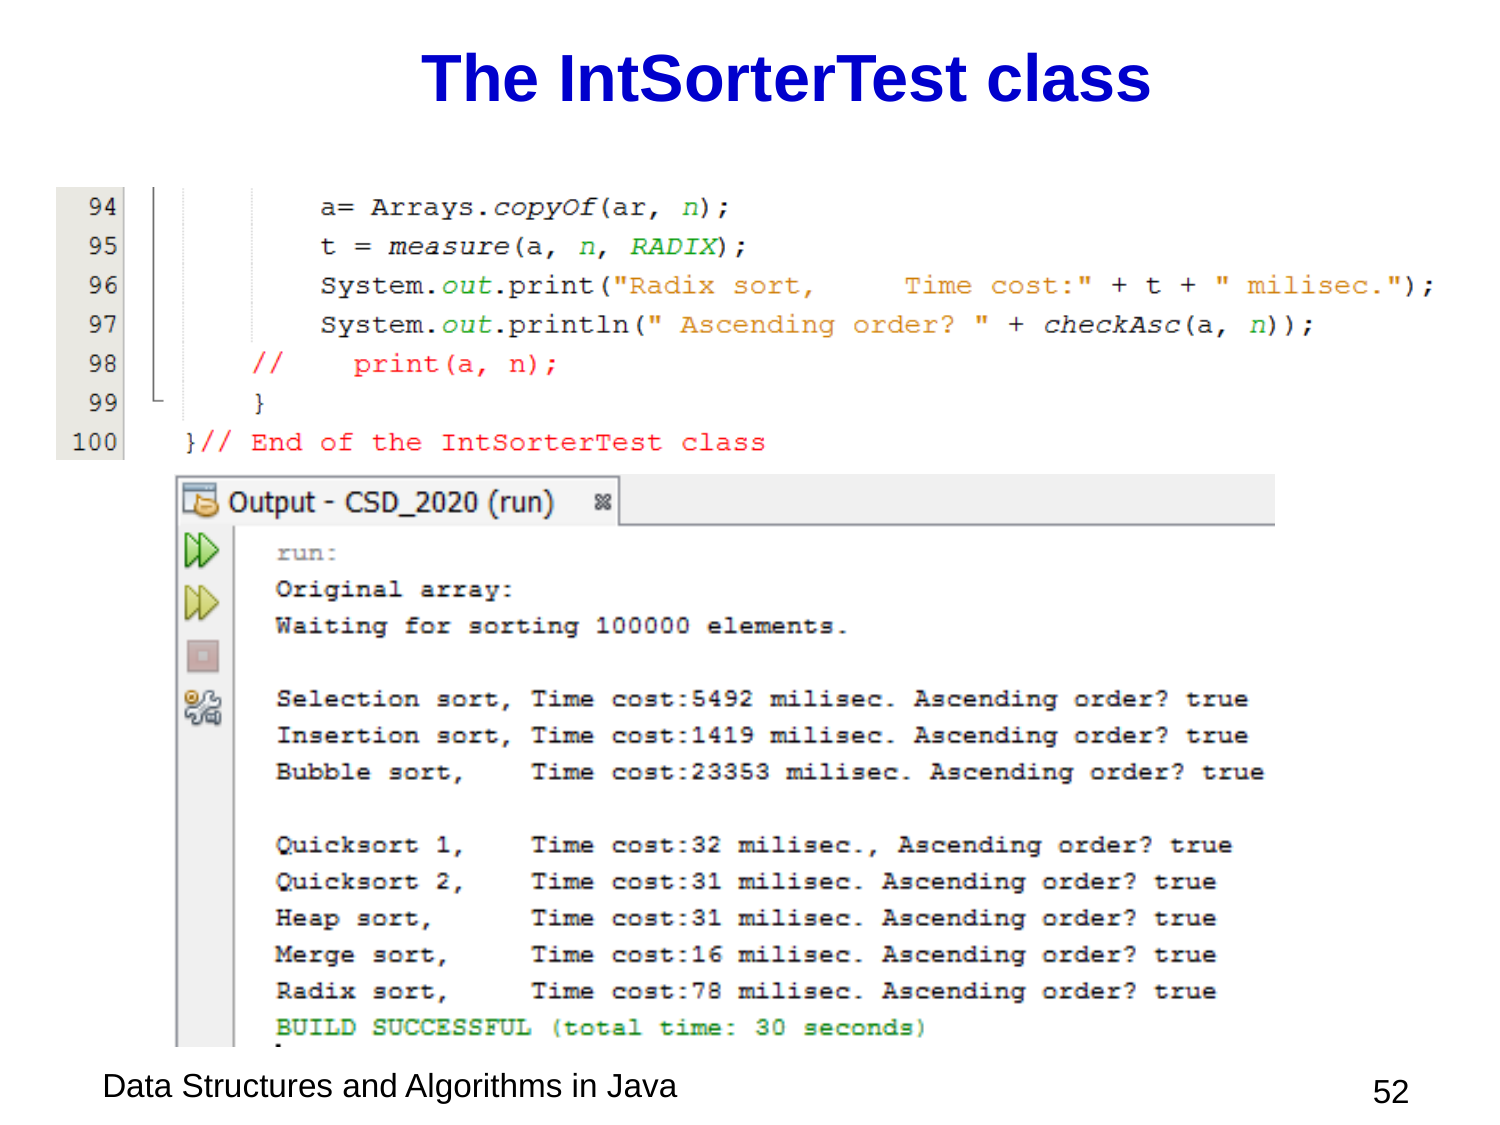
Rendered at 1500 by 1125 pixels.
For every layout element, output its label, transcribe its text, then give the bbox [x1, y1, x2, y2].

picture [56, 187, 1444, 460]
title The IntSorterTest class [74, 37, 1500, 113]
slide_number 52 [1312, 1062, 1426, 1113]
picture [174, 474, 1276, 1047]
